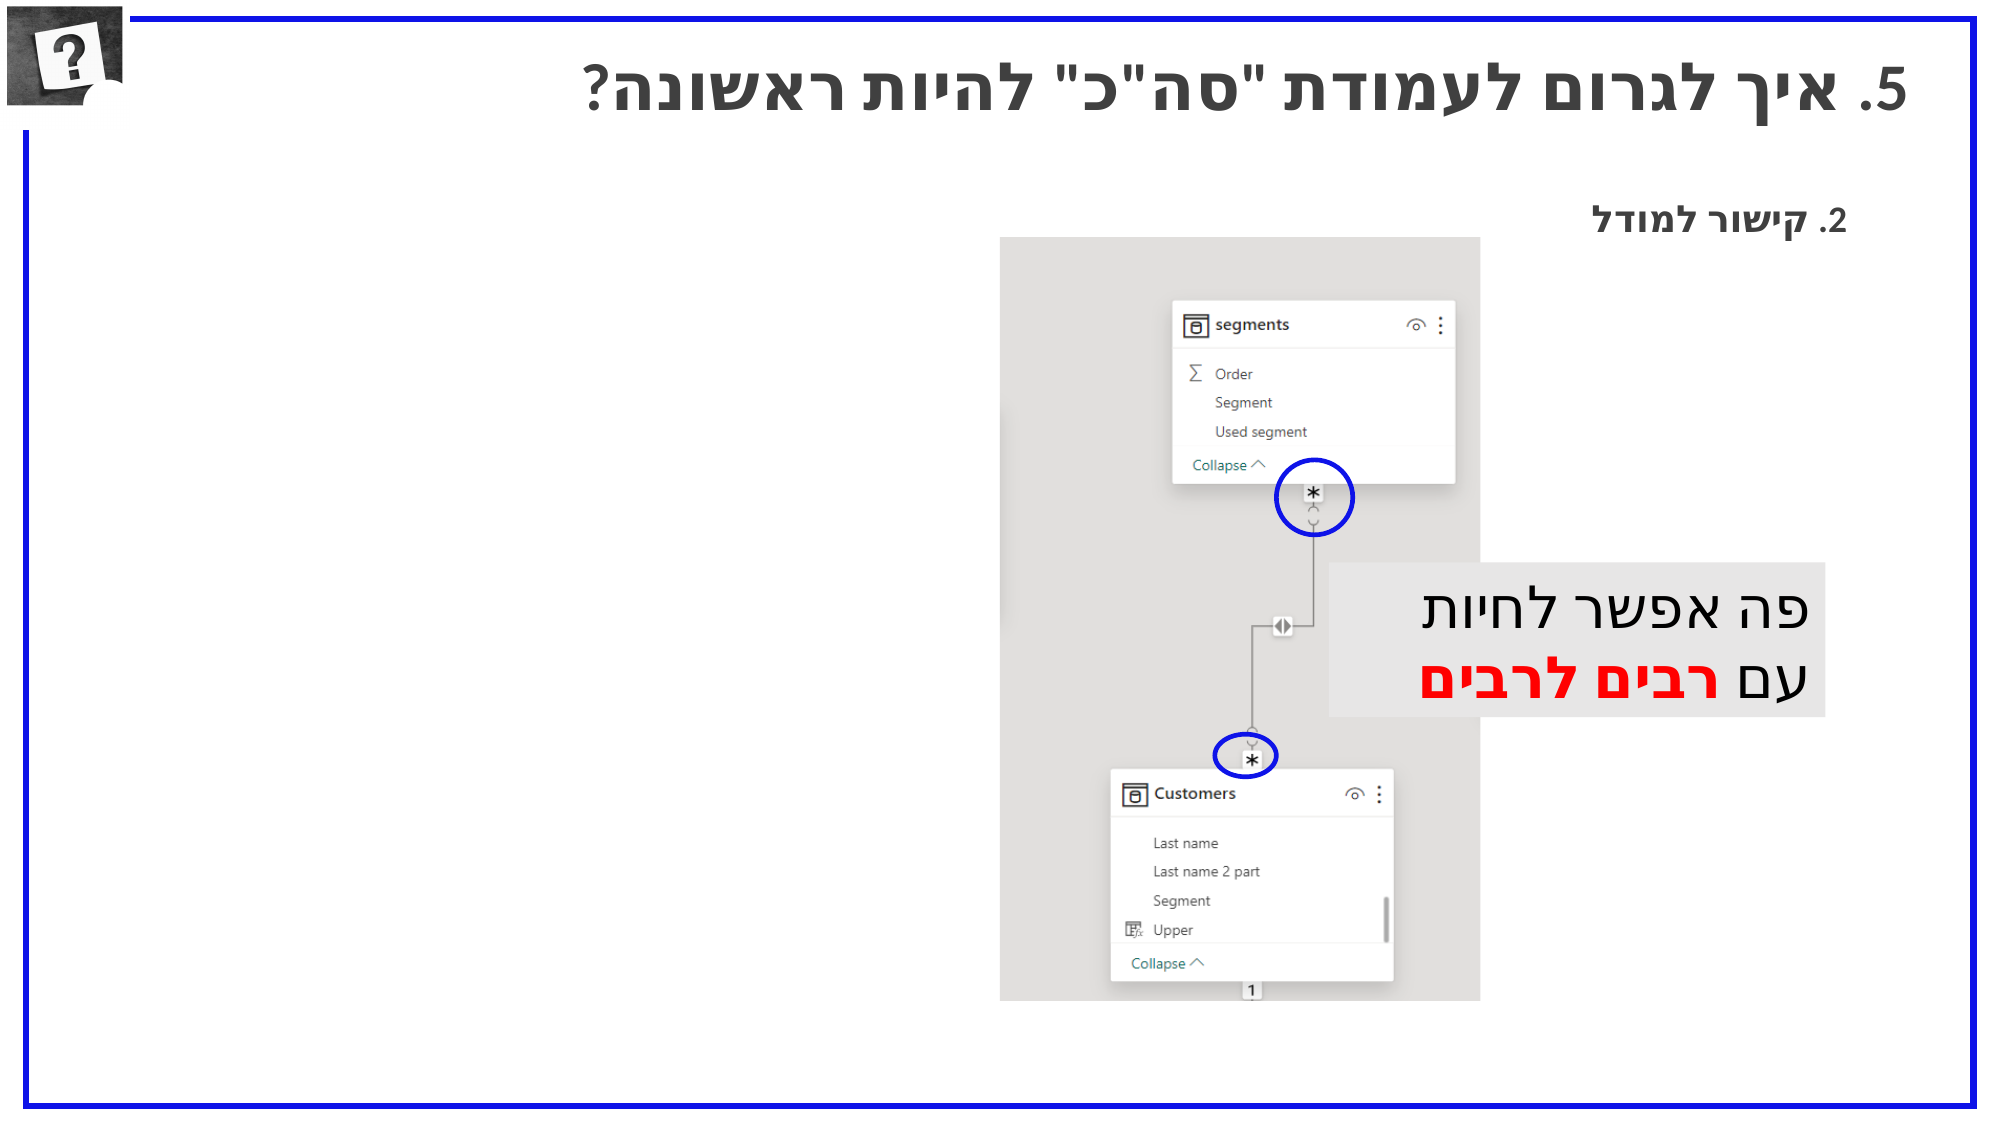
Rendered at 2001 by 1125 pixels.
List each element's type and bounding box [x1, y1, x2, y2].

text_box [0, 0, 1974, 1106]
picture [999, 237, 1481, 1001]
